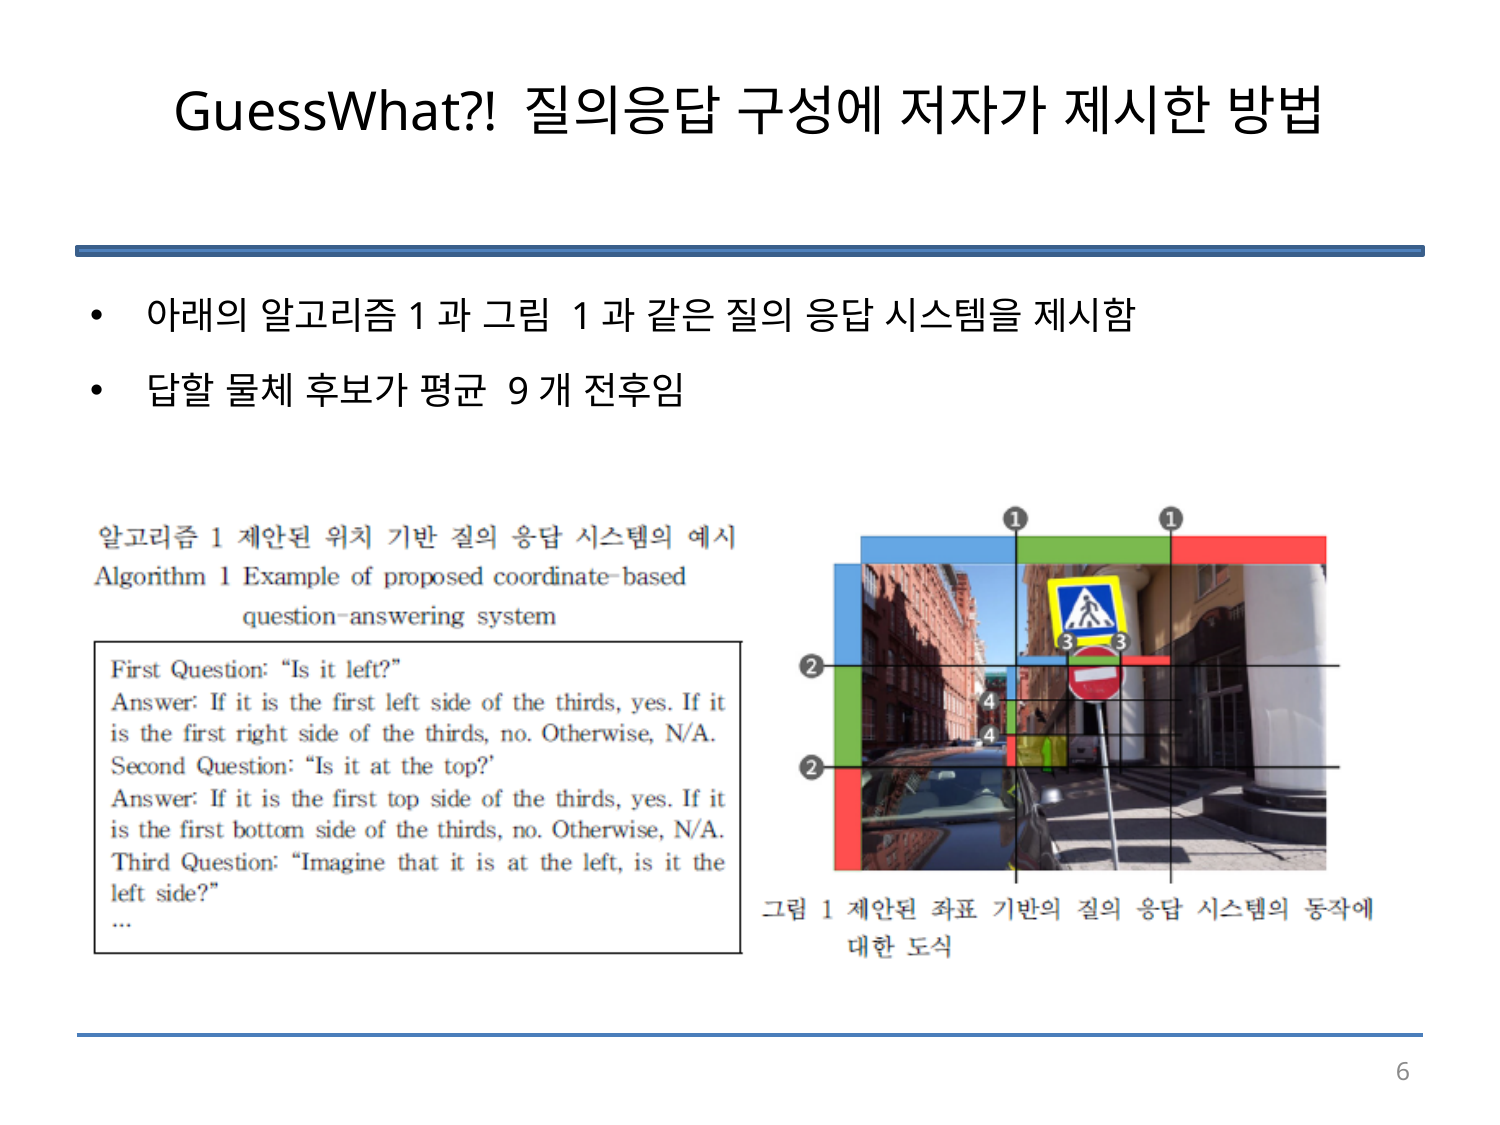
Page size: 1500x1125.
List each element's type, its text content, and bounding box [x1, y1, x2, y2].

title GuessWhat?! 질의응답 구성에 저자가 제시한 방법 [75, 45, 1425, 173]
picture [755, 486, 1395, 967]
list 아래의 알고리즘1과 그림 1과 같은 질의 응답 시스템을 제시함 답할 물체 후보가 평균 9개 전후임 [75, 262, 1425, 1005]
slide_number 6 [1074, 1042, 1425, 1103]
picture [89, 514, 751, 963]
